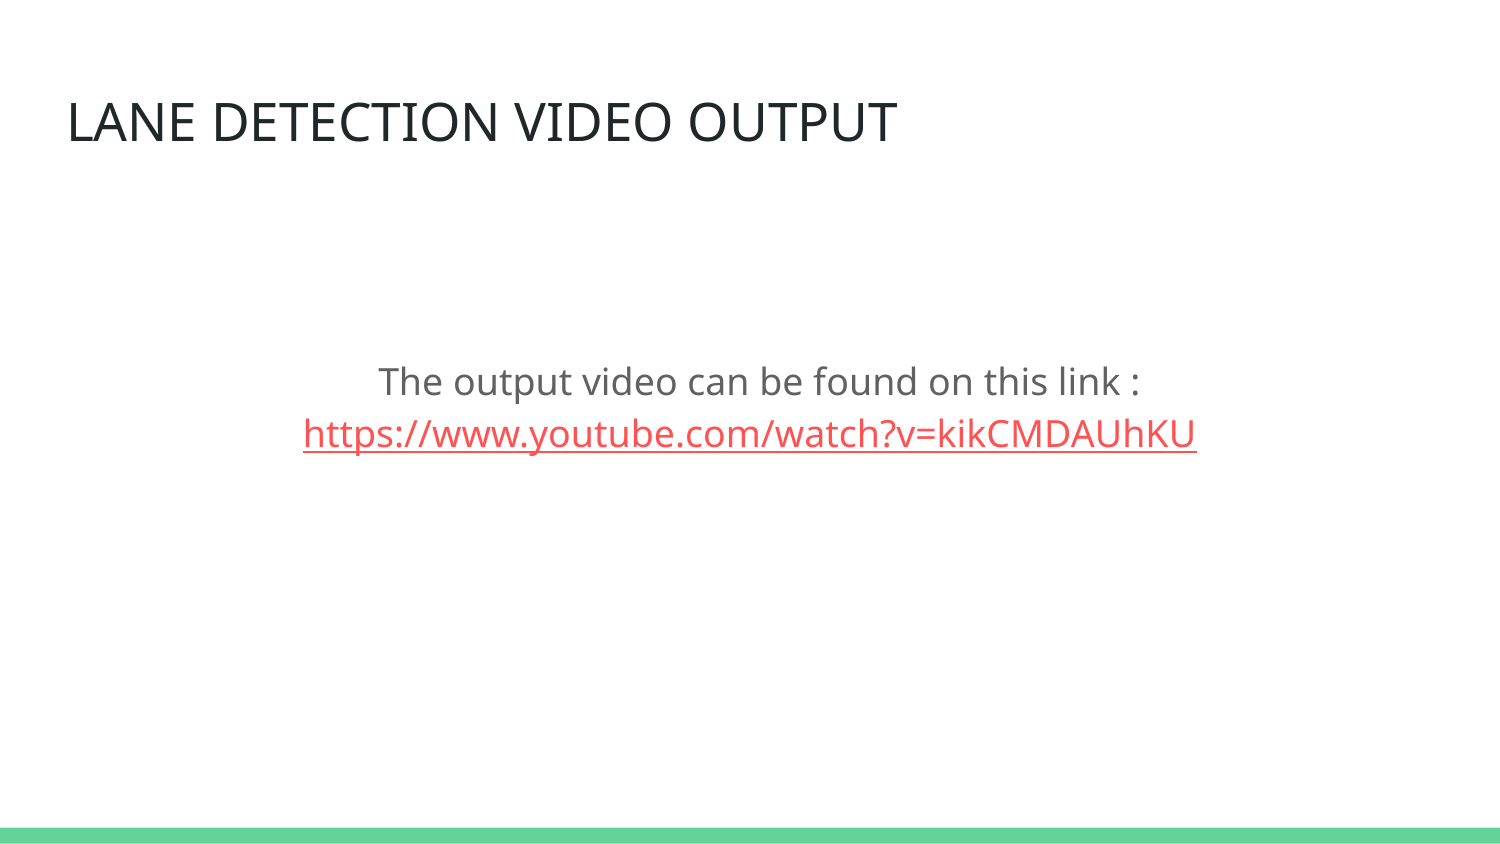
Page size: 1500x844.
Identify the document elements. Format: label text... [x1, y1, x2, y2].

title LANE DETECTION VIDEO OUTPUT [51, 72, 1449, 167]
list The output video can be found on this link : https://www.youtube.com/watch?v=kikCMDAUhKU [51, 189, 1449, 750]
